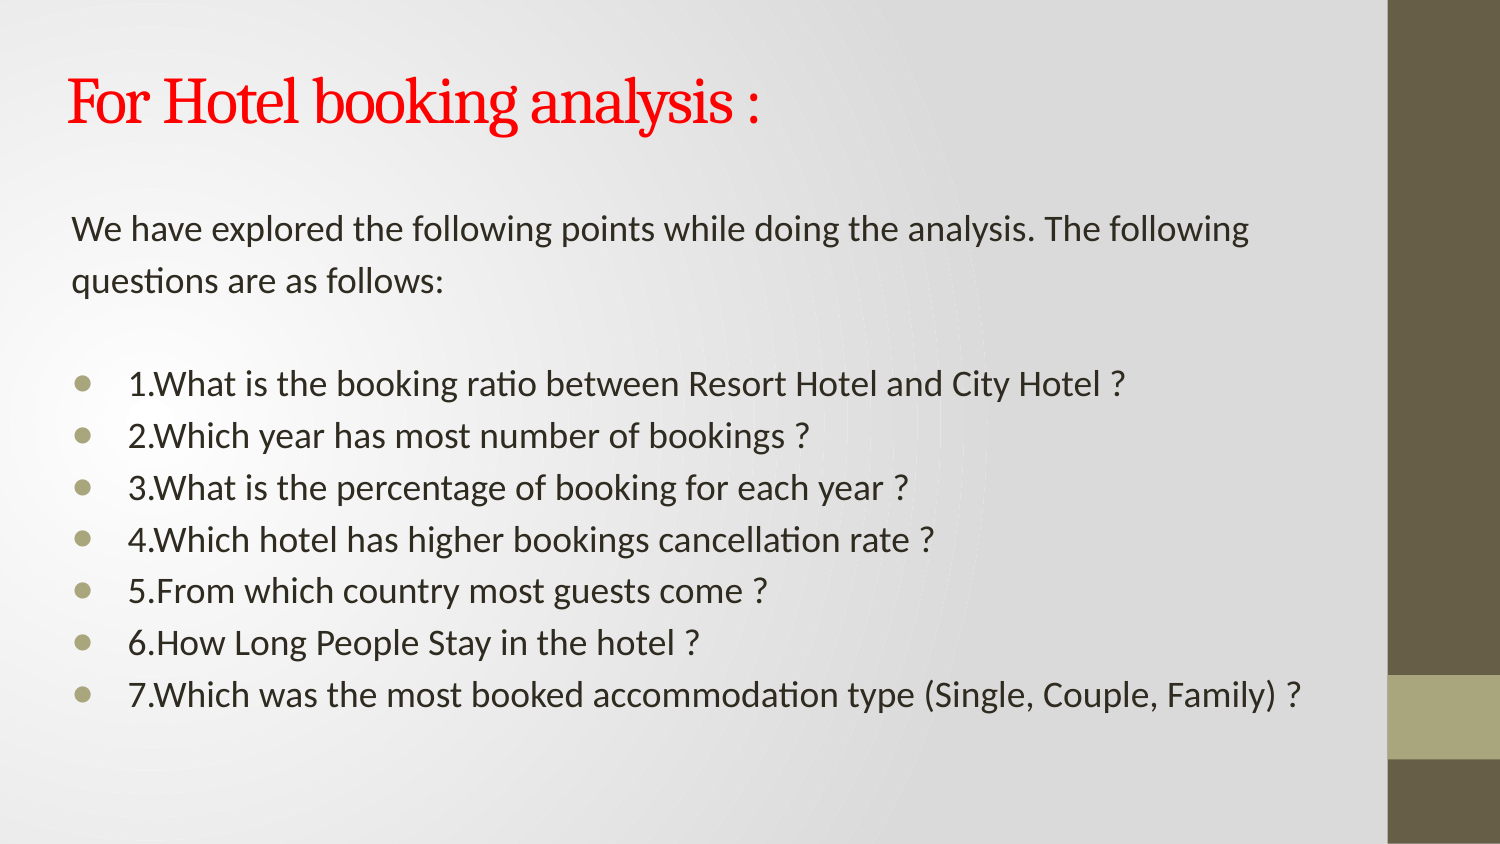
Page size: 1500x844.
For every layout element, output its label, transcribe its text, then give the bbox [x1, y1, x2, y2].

list We have explored the following points while doing the analysis. The following questions are as follows: 1.What is the booking ratio between Resort Hotel and City Hotel ? 2.Which year has most number of bookings ? 3.What is the percentage of booking for each year ? 4.Which hotel has higher bookings cancellation rate ? 5.From which country most guests come ? 6.How Long People Stay in the hotel ? 7.Which was the most booked accommodation type (Single, Couple, Family) ? [37, 182, 1375, 832]
title For Hotel booking analysis : [51, 41, 1449, 154]
